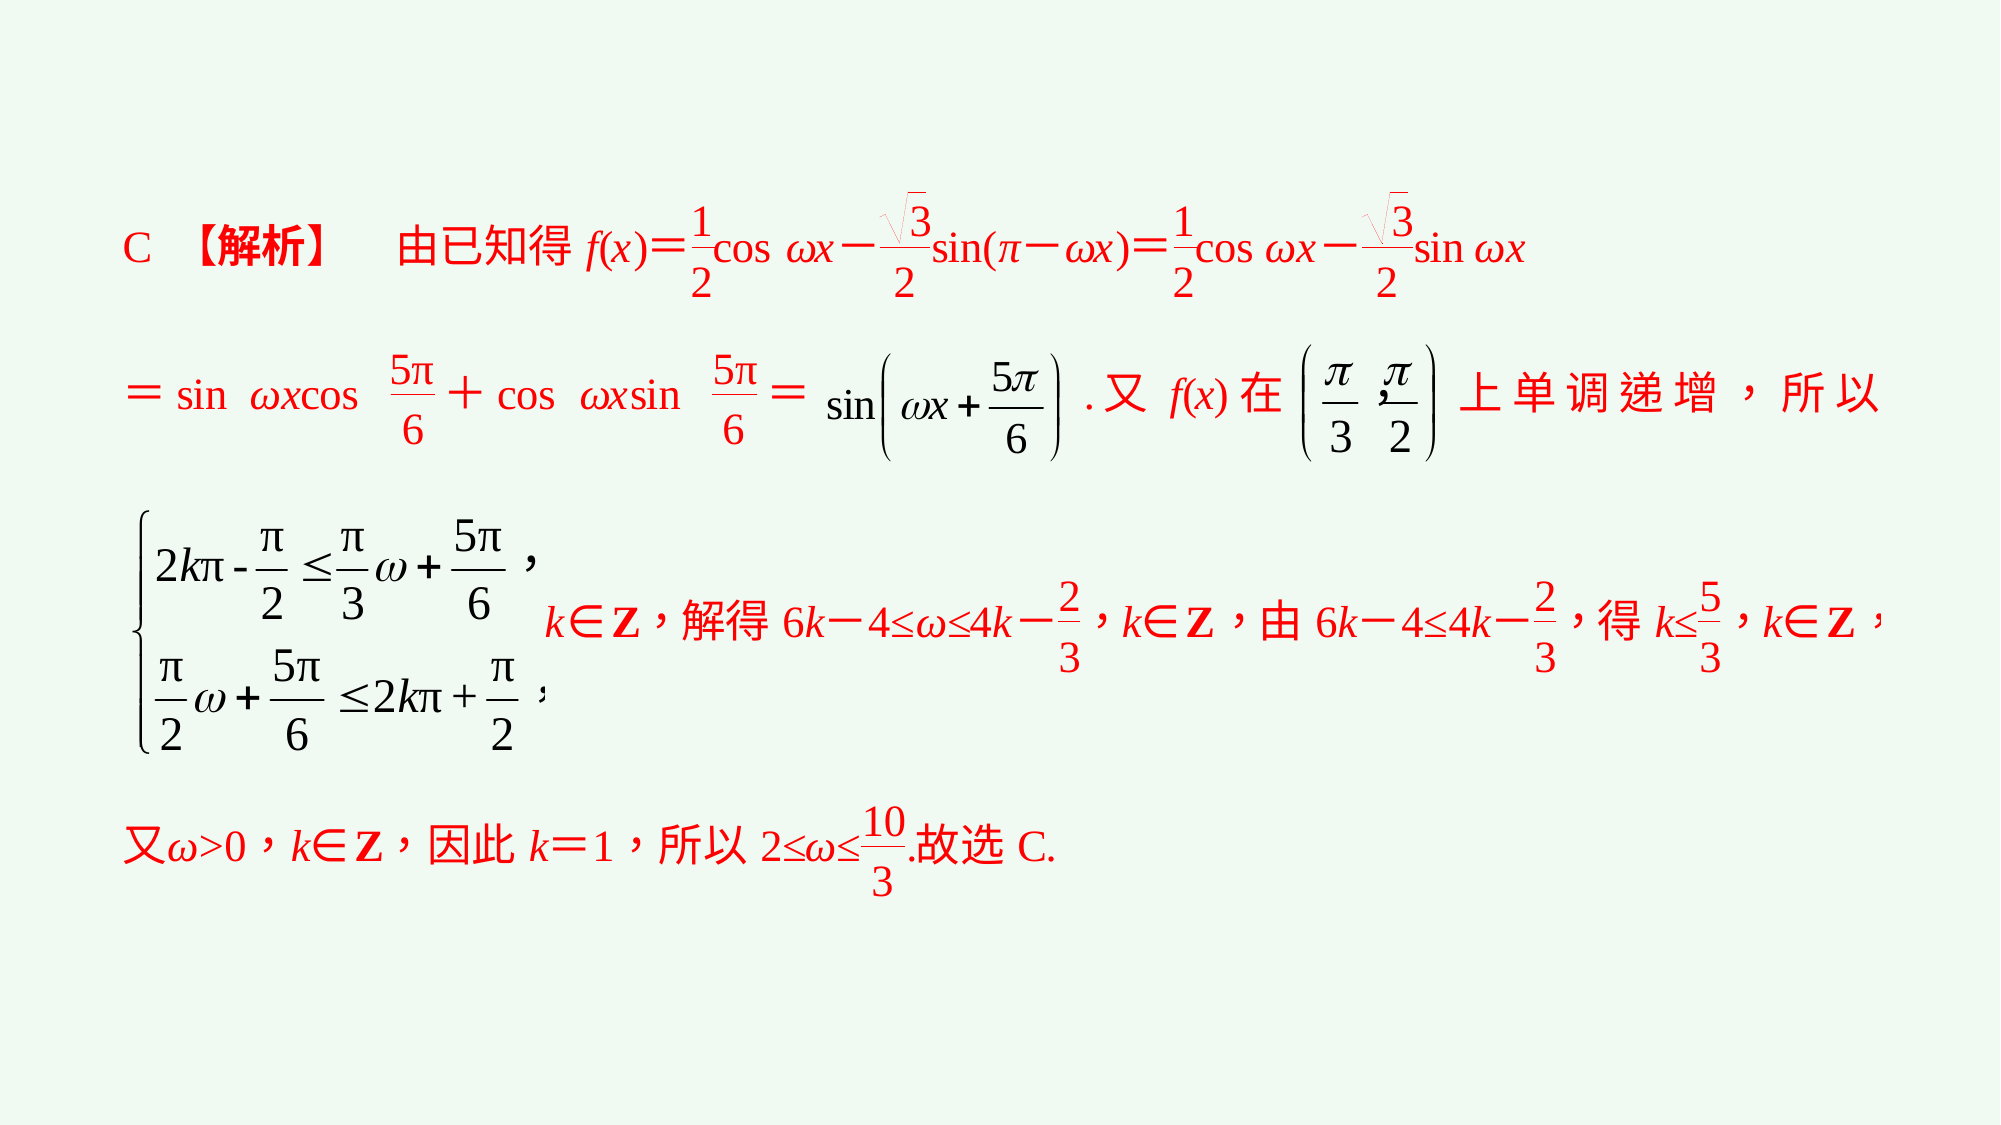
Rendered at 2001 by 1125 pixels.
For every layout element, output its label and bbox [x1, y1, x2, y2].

text_box [122, 191, 1881, 938]
